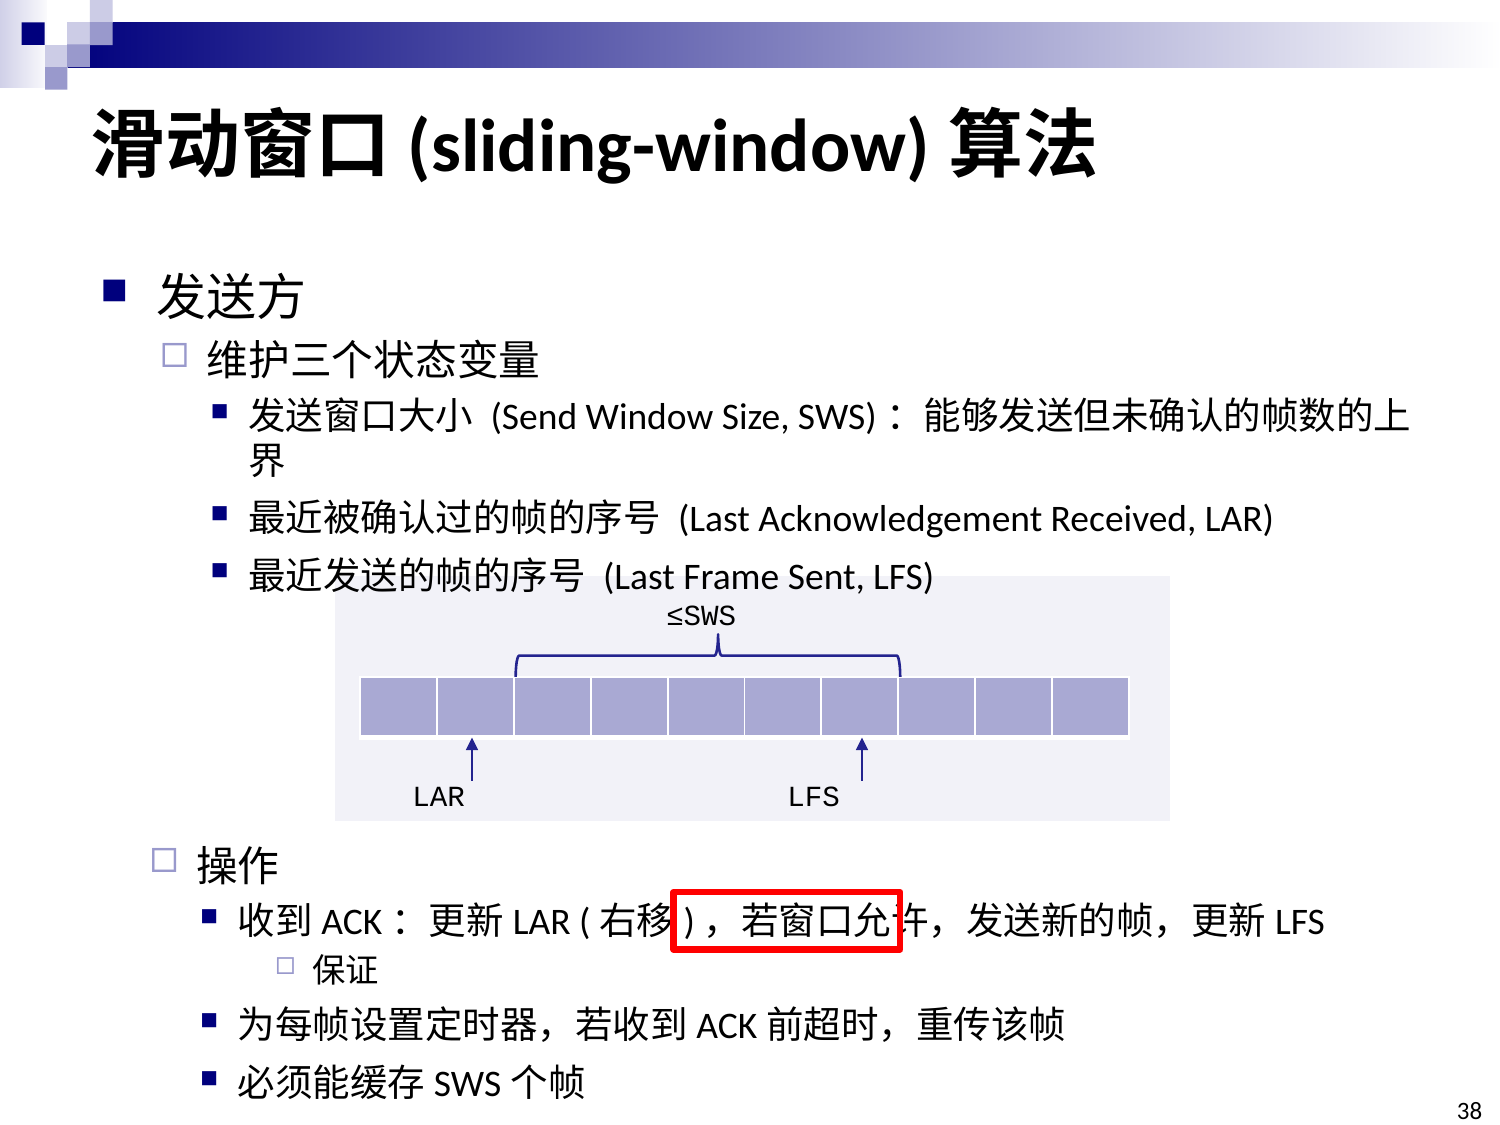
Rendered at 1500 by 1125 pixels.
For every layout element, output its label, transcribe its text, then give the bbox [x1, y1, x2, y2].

list 发送方 维护三个状态变量 发送窗口大小 (Send Window Size, SWS)：能够发送但未确认的帧数的上界 最近被确认过的帧的序号 (Last Acknowledgement Received, LAR) 最近发送的帧的序号 (Last Frame Sent, LFS) [85, 228, 1459, 573]
slide_number 38 [1448, 1100, 1483, 1125]
picture [335, 576, 1171, 821]
text_box [671, 890, 902, 952]
title 滑动窗口(sliding-window)算法 [75, 75, 1425, 209]
